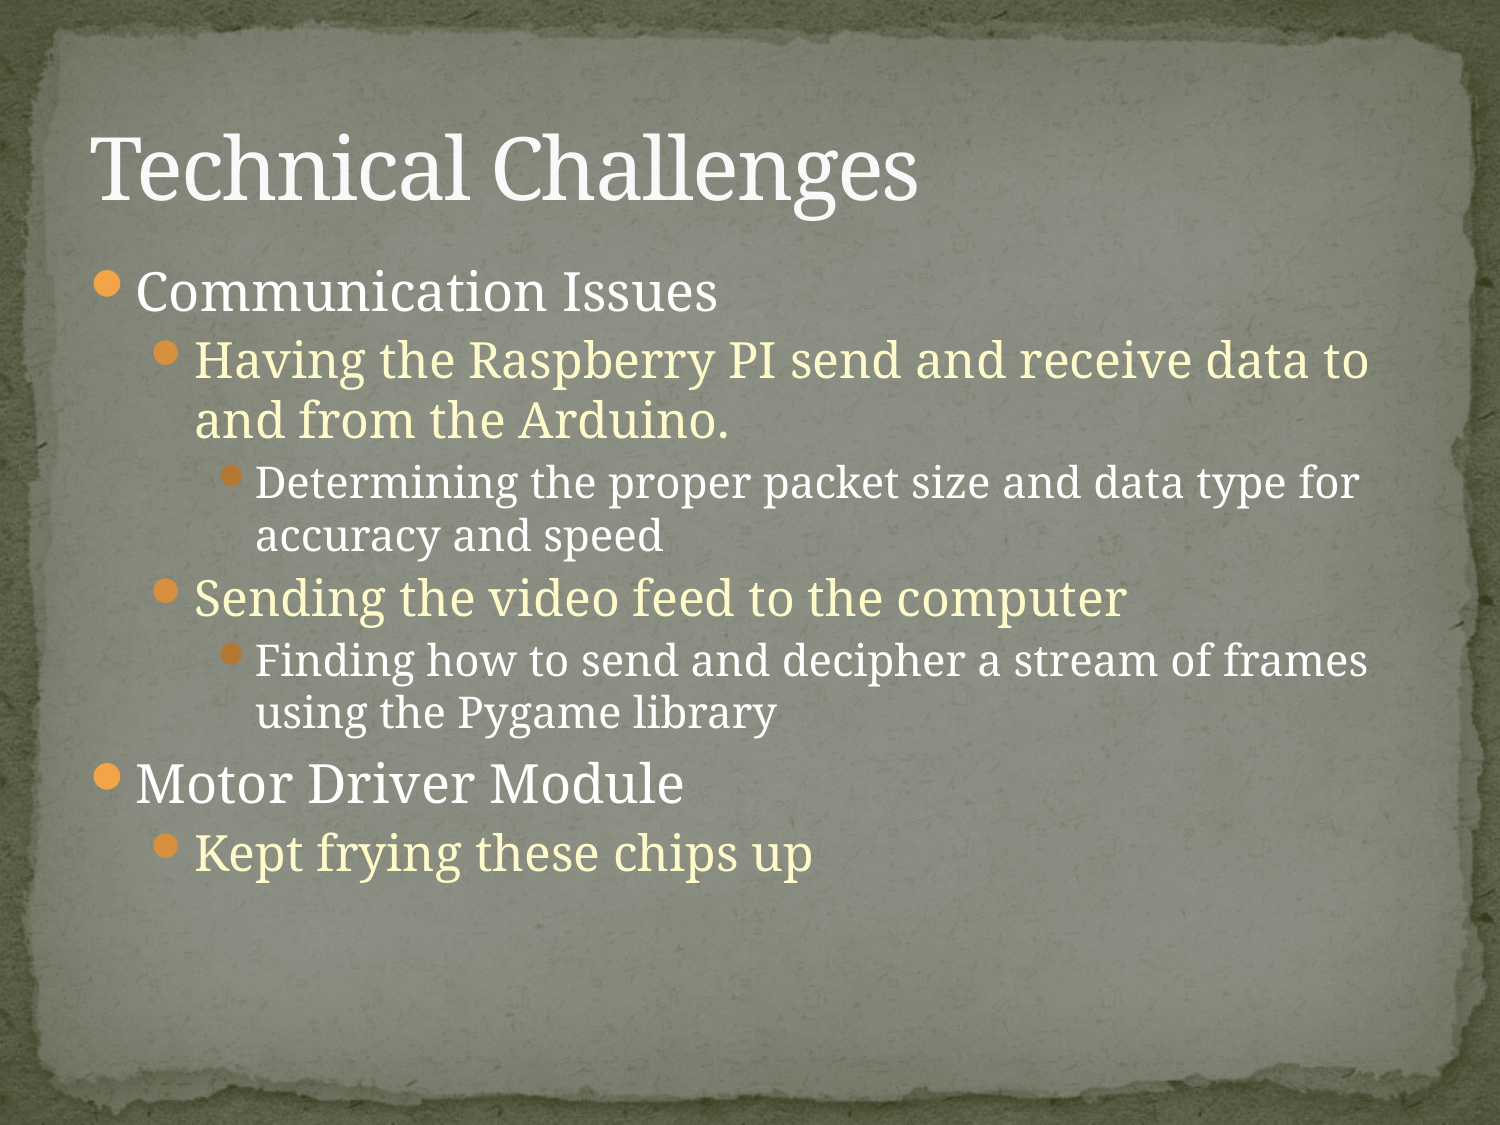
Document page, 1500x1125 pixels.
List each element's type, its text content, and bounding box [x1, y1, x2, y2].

title Technical Challenges [74, 24, 1425, 225]
list Communication Issues Having the Raspberry PI send and receive data to and from the Arduino. Determining the proper packet size and data type for accuracy and speed Sending the video feed to the computer Finding how to send and decipher a stream of frames using the Pygame library Motor Driver Module Kept frying these chips up [75, 249, 1425, 1000]
